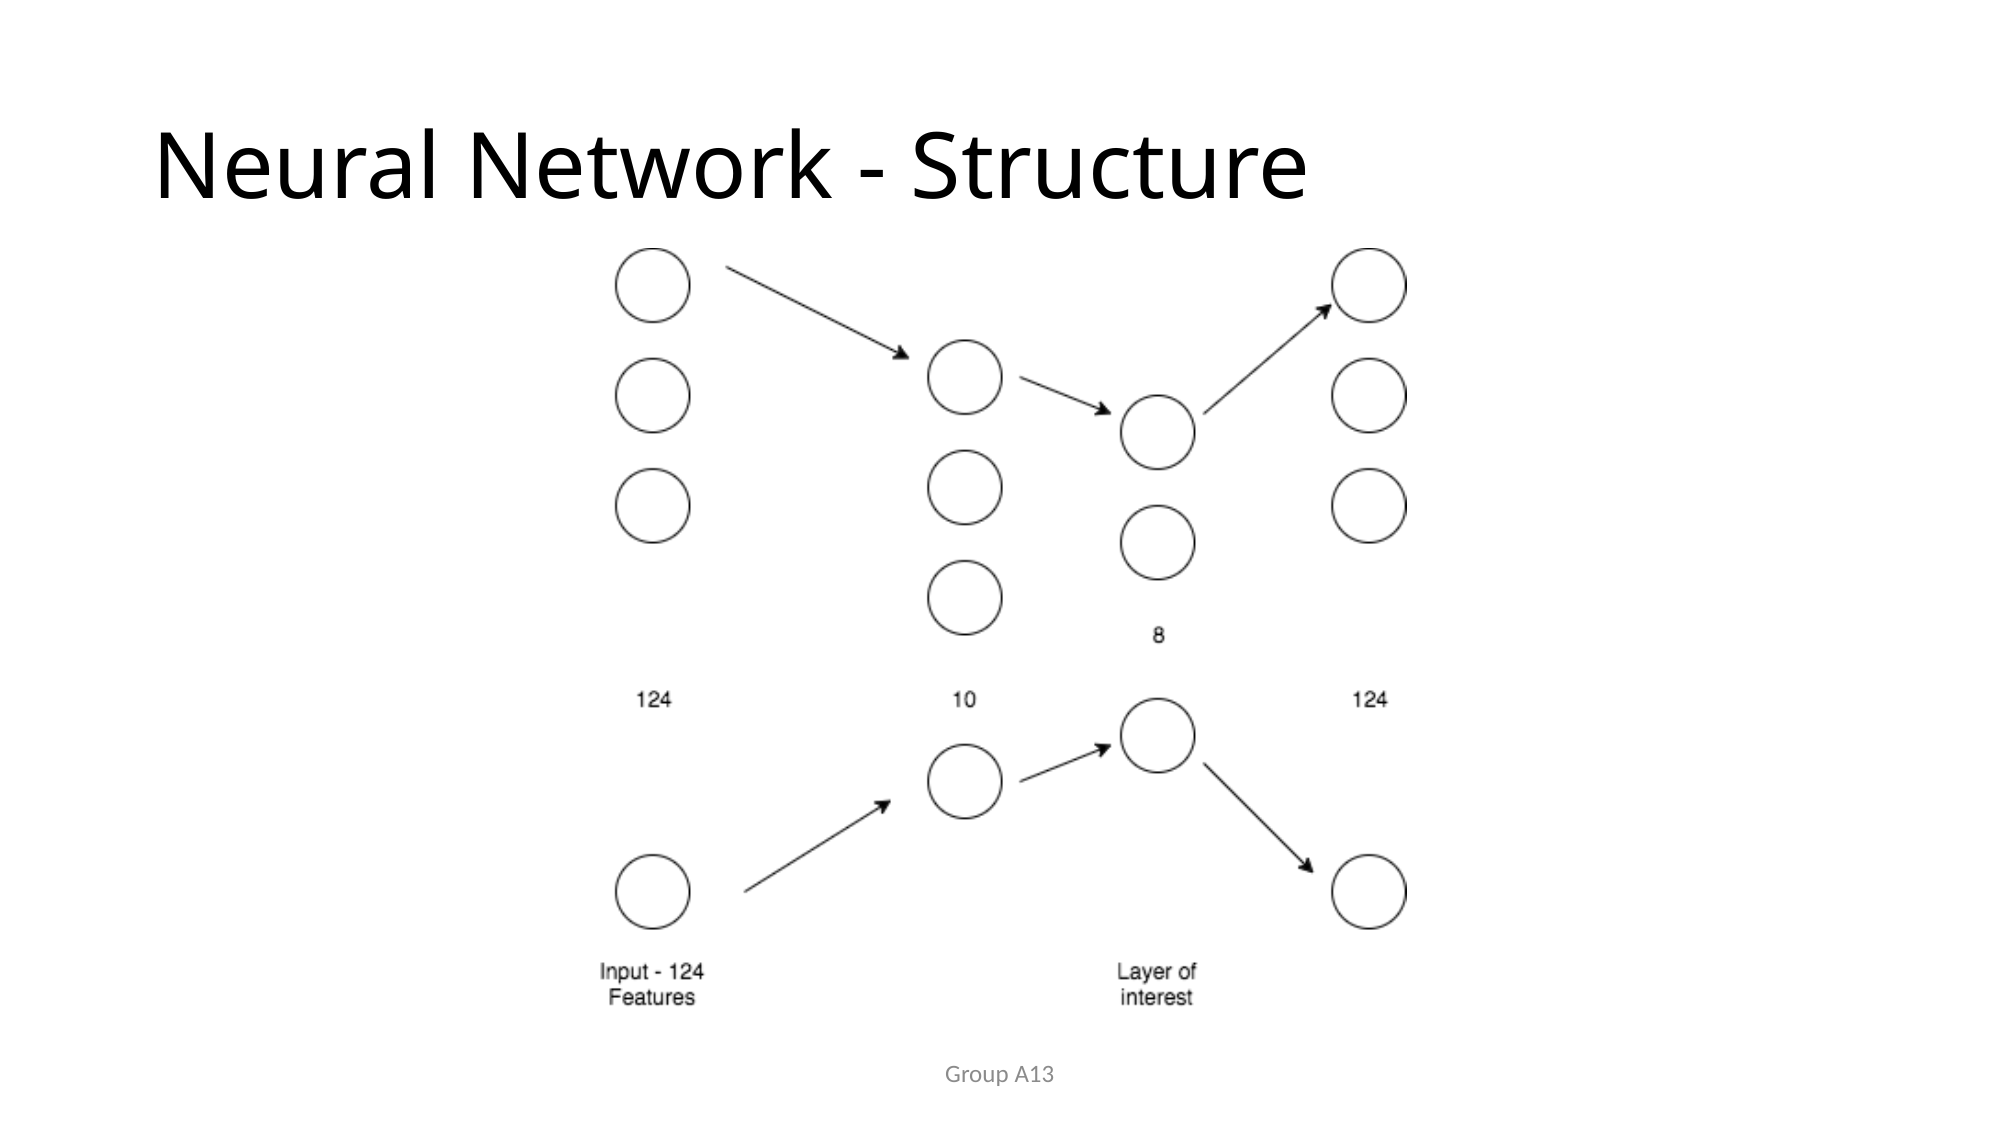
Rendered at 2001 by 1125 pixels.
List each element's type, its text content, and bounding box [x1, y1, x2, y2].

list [588, 248, 1407, 1009]
footer Group A13 [662, 1042, 1338, 1103]
title Neural Network - Structure [137, 59, 1863, 278]
